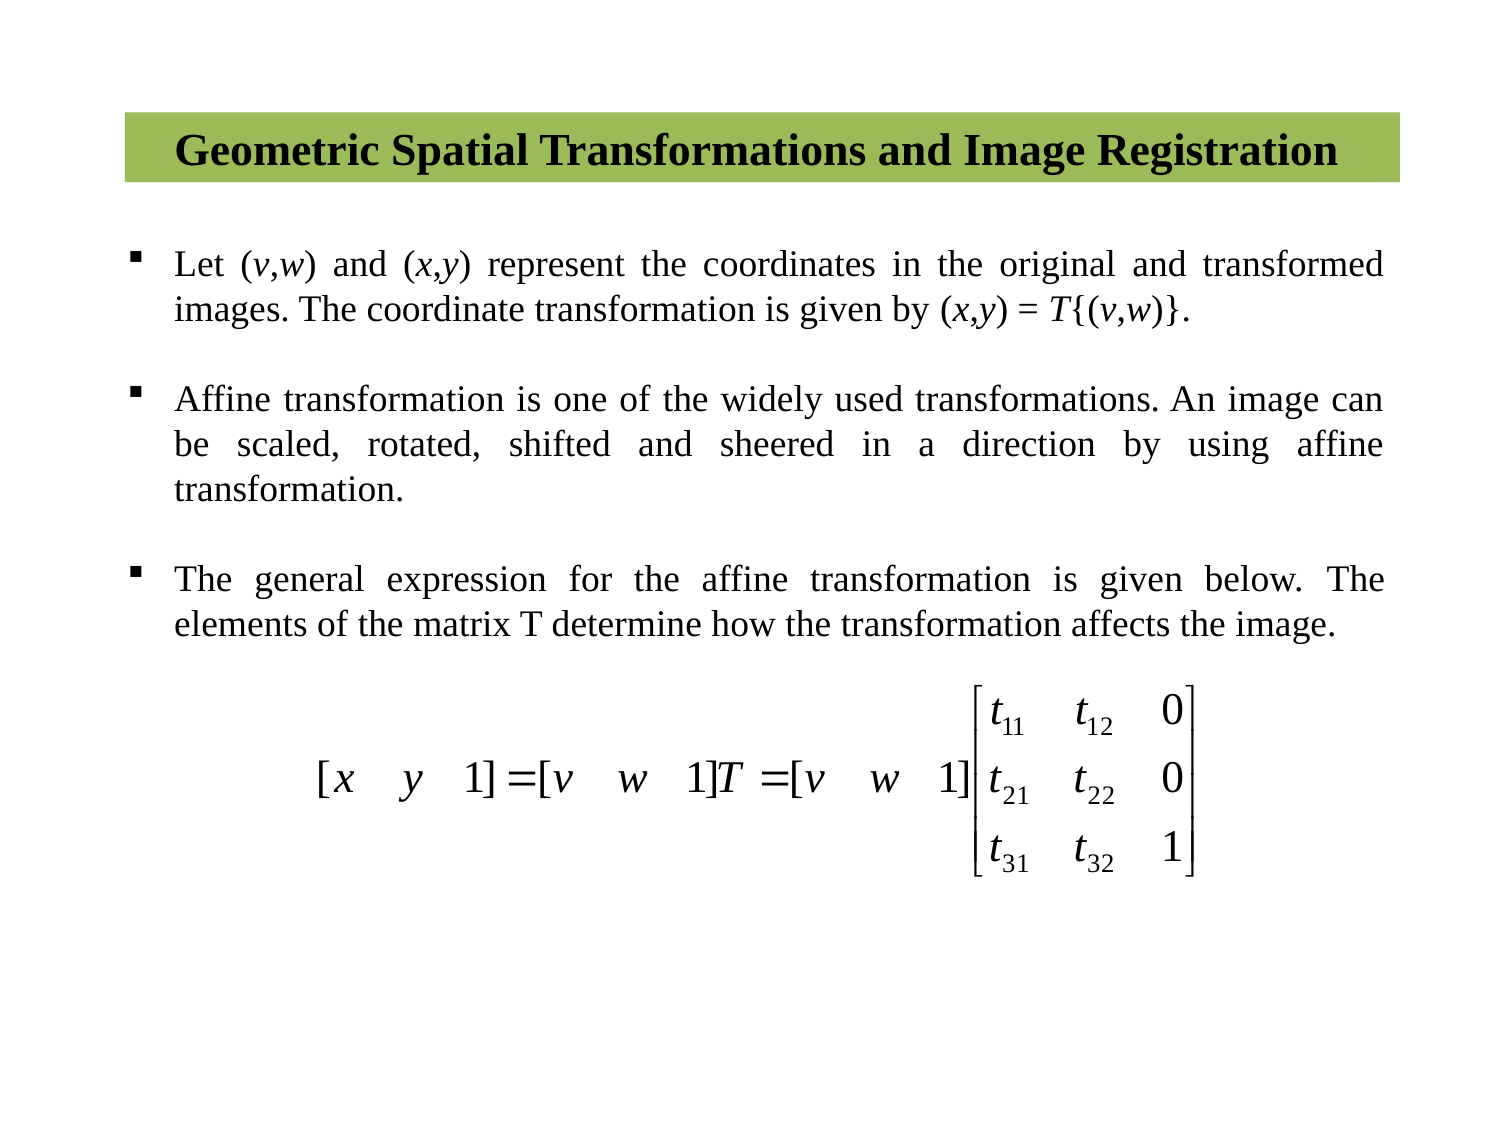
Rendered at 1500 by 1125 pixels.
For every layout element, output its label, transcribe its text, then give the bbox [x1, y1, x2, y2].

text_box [312, 674, 1213, 888]
text_box Geometric Spatial Transformations and Image Registration [124, 112, 1400, 183]
text_box Let (v,w) and (x,y) represent the coordinates in the original and transformed images. The coordinate transformation is given by (x,y) = T{(v,w)}. Affine transformation is one of the widely used transformations. An image can be scaled, rotated, shifted and sheered in a direction by using affine transformation. The general expression for the affine transformation is given below. The elements of the matrix T determine how the transformation affects the image. [112, 231, 1400, 652]
